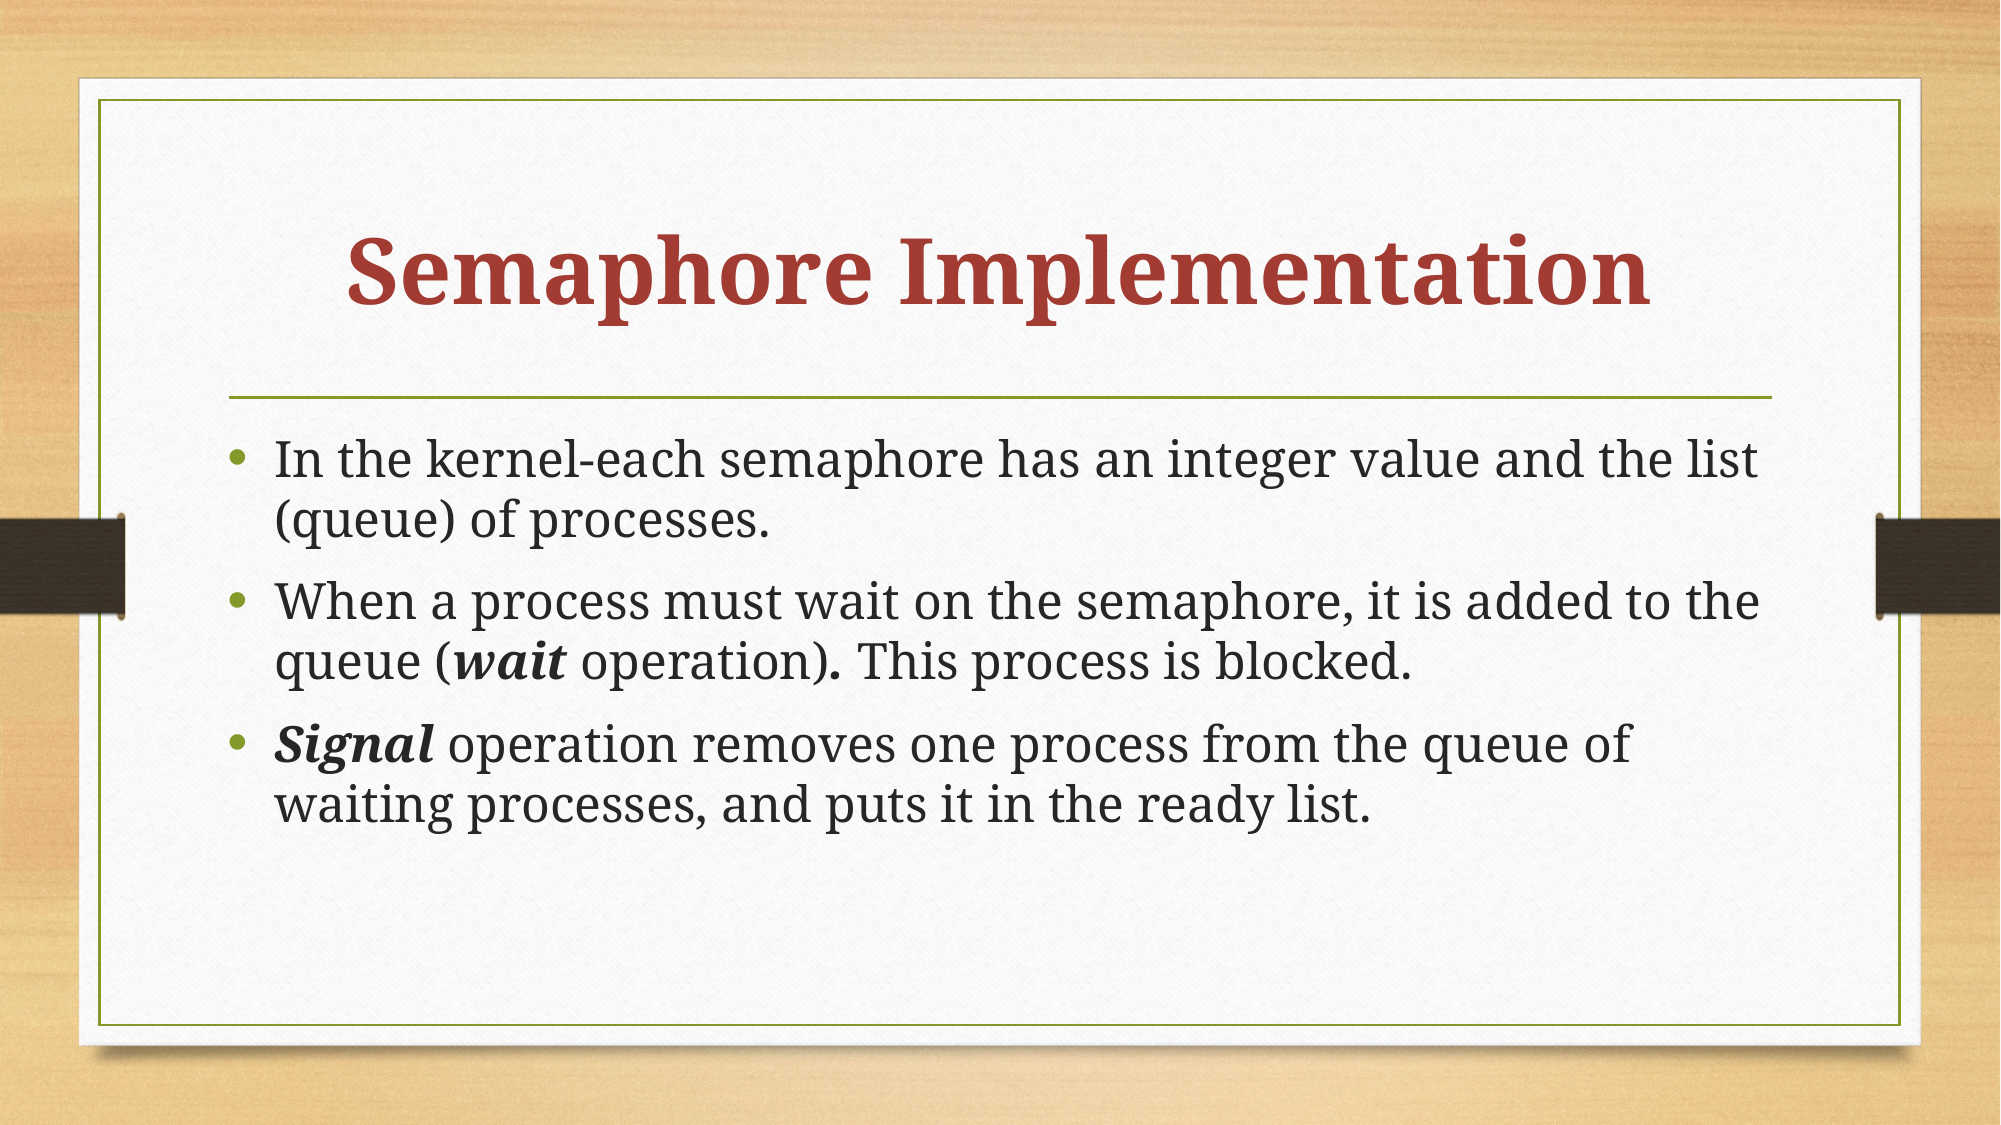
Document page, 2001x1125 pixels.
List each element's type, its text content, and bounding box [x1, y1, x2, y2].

picture [0, 0, 2001, 1125]
title Semaphore Implementation [212, 161, 1788, 375]
list In the kernel-each semaphore has an integer value and the list (queue) of processes. When a process must wait on the semaphore, it is added to the queue (wait operation). This process is blocked. Signal operation removes one process from the queue of waiting processes, and puts it in the ready list. [212, 419, 1788, 964]
